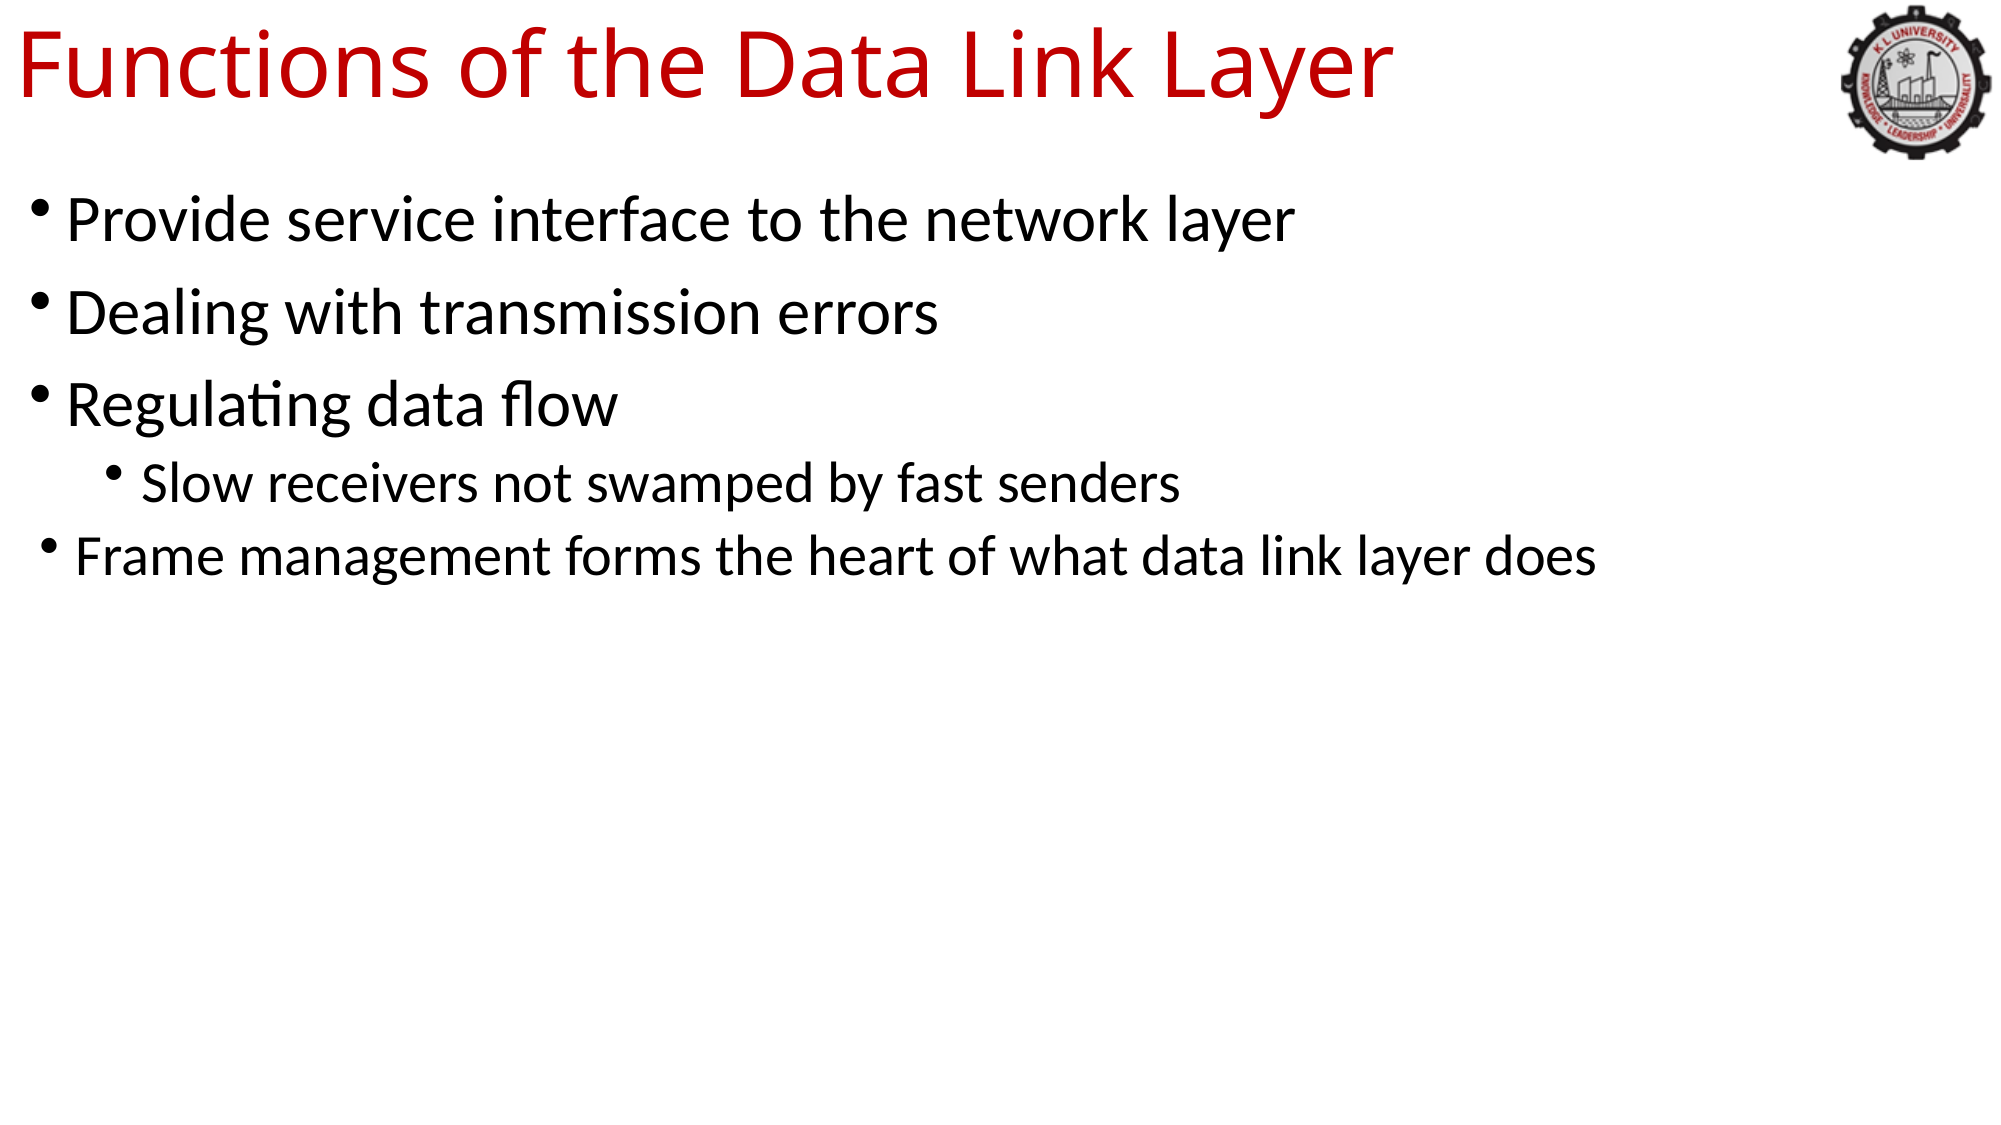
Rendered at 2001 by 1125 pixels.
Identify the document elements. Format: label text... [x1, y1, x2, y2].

list Provide service interface to the network layer Dealing with transmission errors Regulating data flow Slow receivers not swamped by fast senders Frame management forms the heart of what data link layer does [14, 176, 2000, 1068]
title Functions of the Data Link Layer [0, 0, 1725, 136]
picture [1827, 0, 2000, 173]
